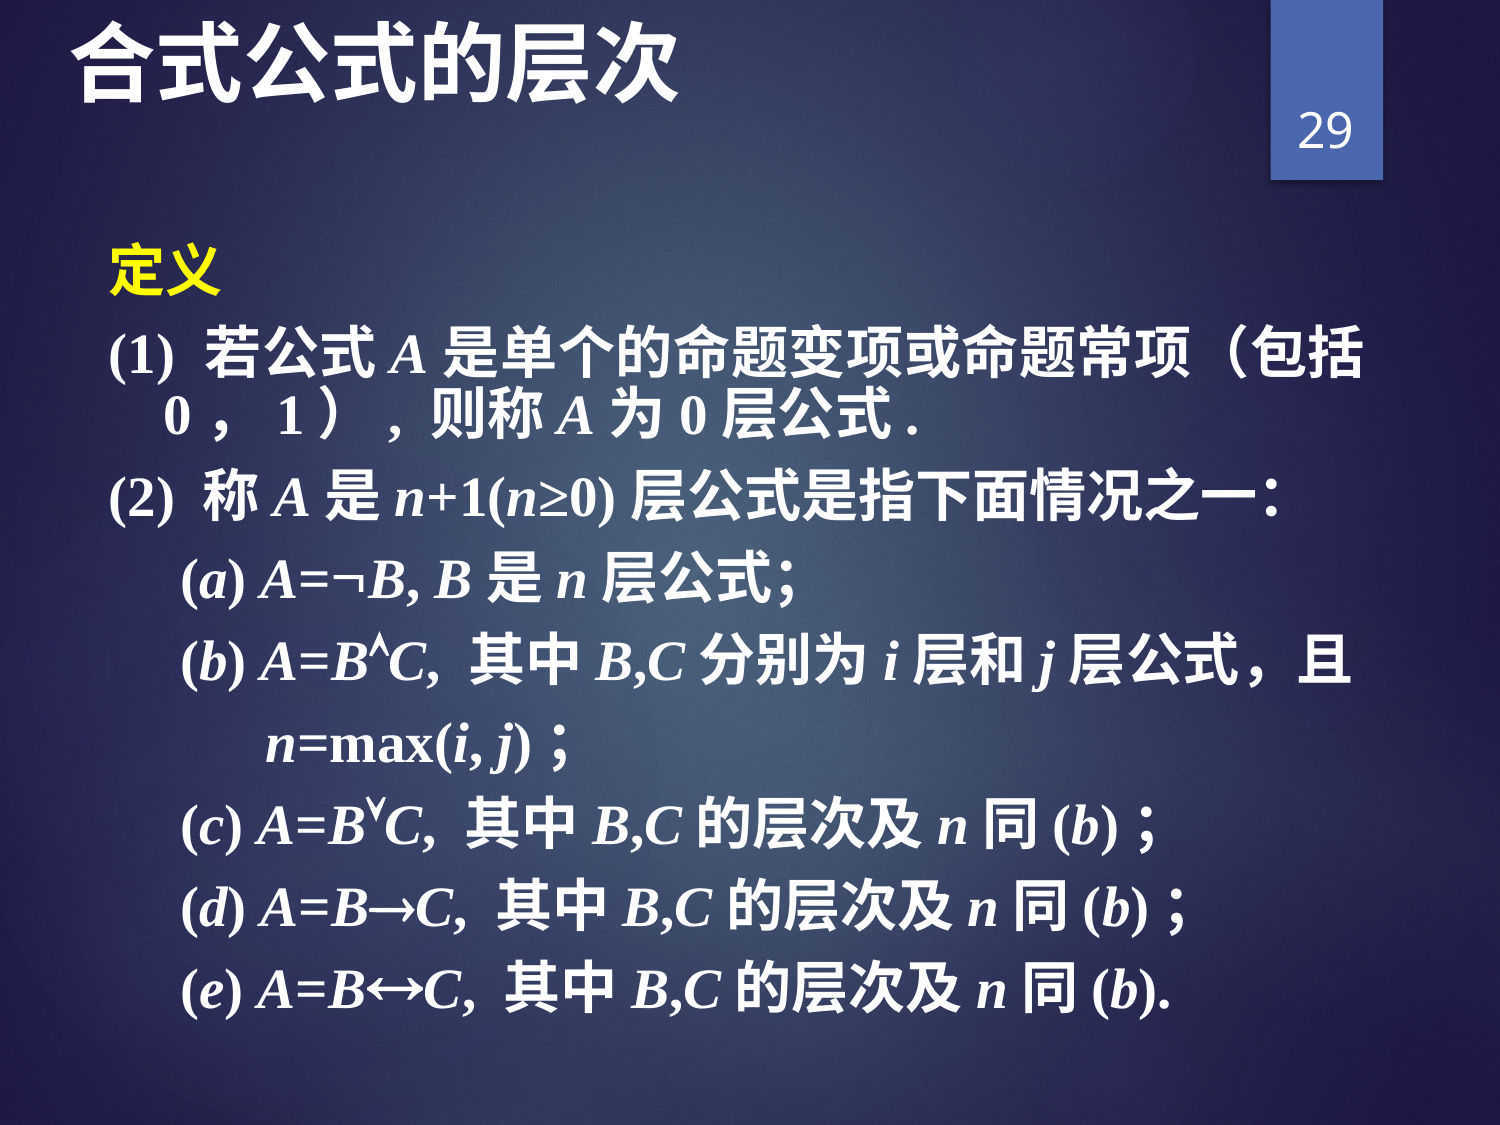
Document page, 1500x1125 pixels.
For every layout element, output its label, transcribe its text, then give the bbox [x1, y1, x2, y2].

list 定义 (1) 若公式A是单个的命题变项或命题常项（包括0，1）, 则称A为0层公式. (2) 称A是n+1(n≥0)层公式是指下面情况之一： (a) A=B, B是n层公式； (b) A=BC, 其中B,C分别为i层和j层公式，且 n=max(i, j)； (c) A=BC, 其中B,C的层次及n同(b)； (d) A=BC, 其中B,C的层次及n同(b)； (e) A=BC, 其中B,C的层次及n同(b). [93, 234, 1394, 1043]
title 合式公式的层次 [53, 0, 1366, 151]
slide_number 29 [1273, 48, 1378, 175]
